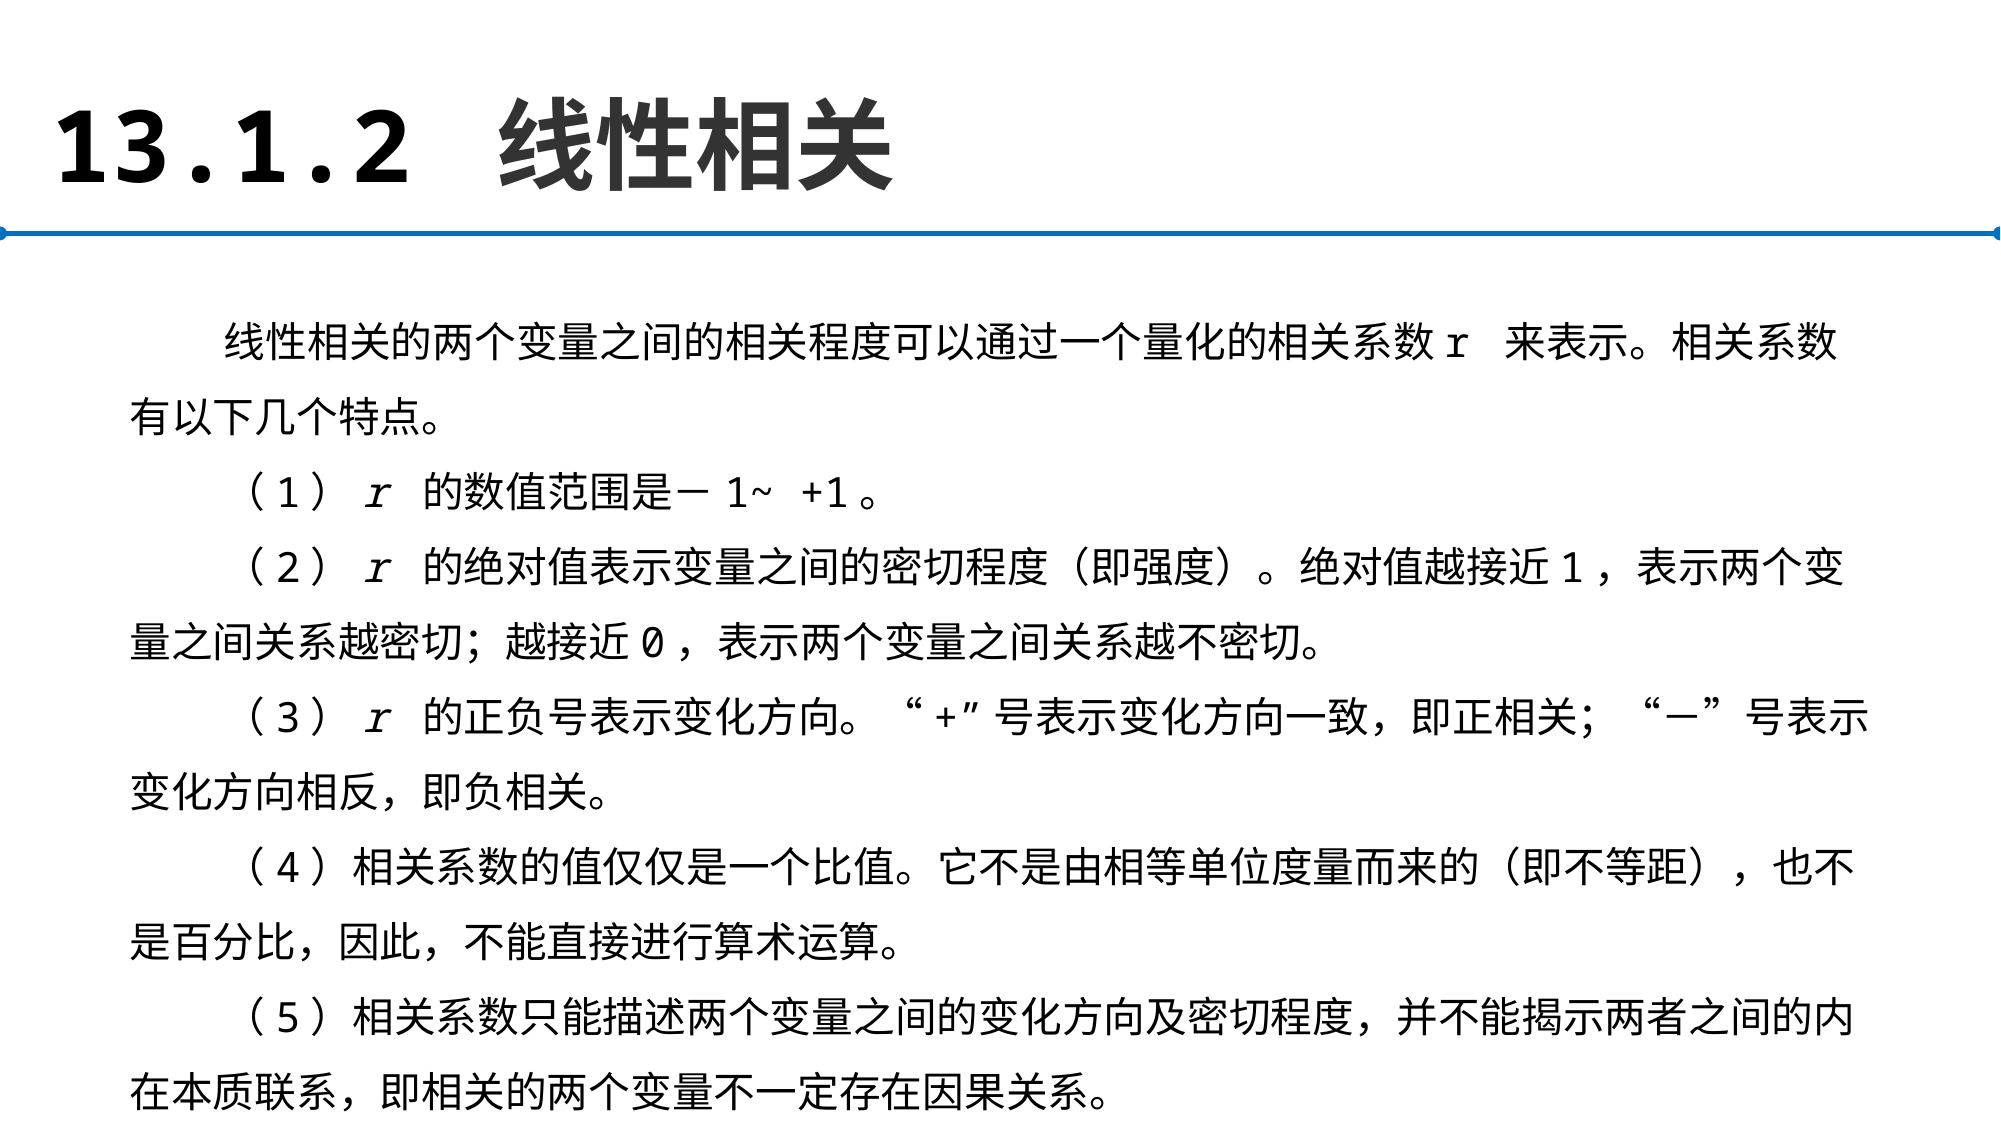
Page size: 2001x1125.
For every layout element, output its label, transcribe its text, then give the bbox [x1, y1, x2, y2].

title 13.1.2 线性相关 [36, 41, 1863, 260]
text_box 线性相关的两个变量之间的相关程度可以通过一个量化的相关系数r 来表示。相关系数有以下几个特点。 （1）r 的数值范围是－1~ +1。 （2）r 的绝对值表示变量之间的密切程度（即强度）。绝对值越接近1，表示两个变量之间关系越密切；越接近0，表示两个变量之间关系越不密切。 （3）r 的正负号表示变化方向。“+”号表示变化方向一致，即正相关；“－”号表示变化方向相反，即负相关。 （4）相关系数的值仅仅是一个比值。它不是由相等单位度量而来的（即不等距），也不是百分比，因此，不能直接进行算术运算。 （5）相关系数只能描述两个变量之间的变化方向及密切程度，并不能揭示两者之间的内在本质联系，即相关的两个变量不一定存在因果关系。 [114, 283, 1886, 1123]
